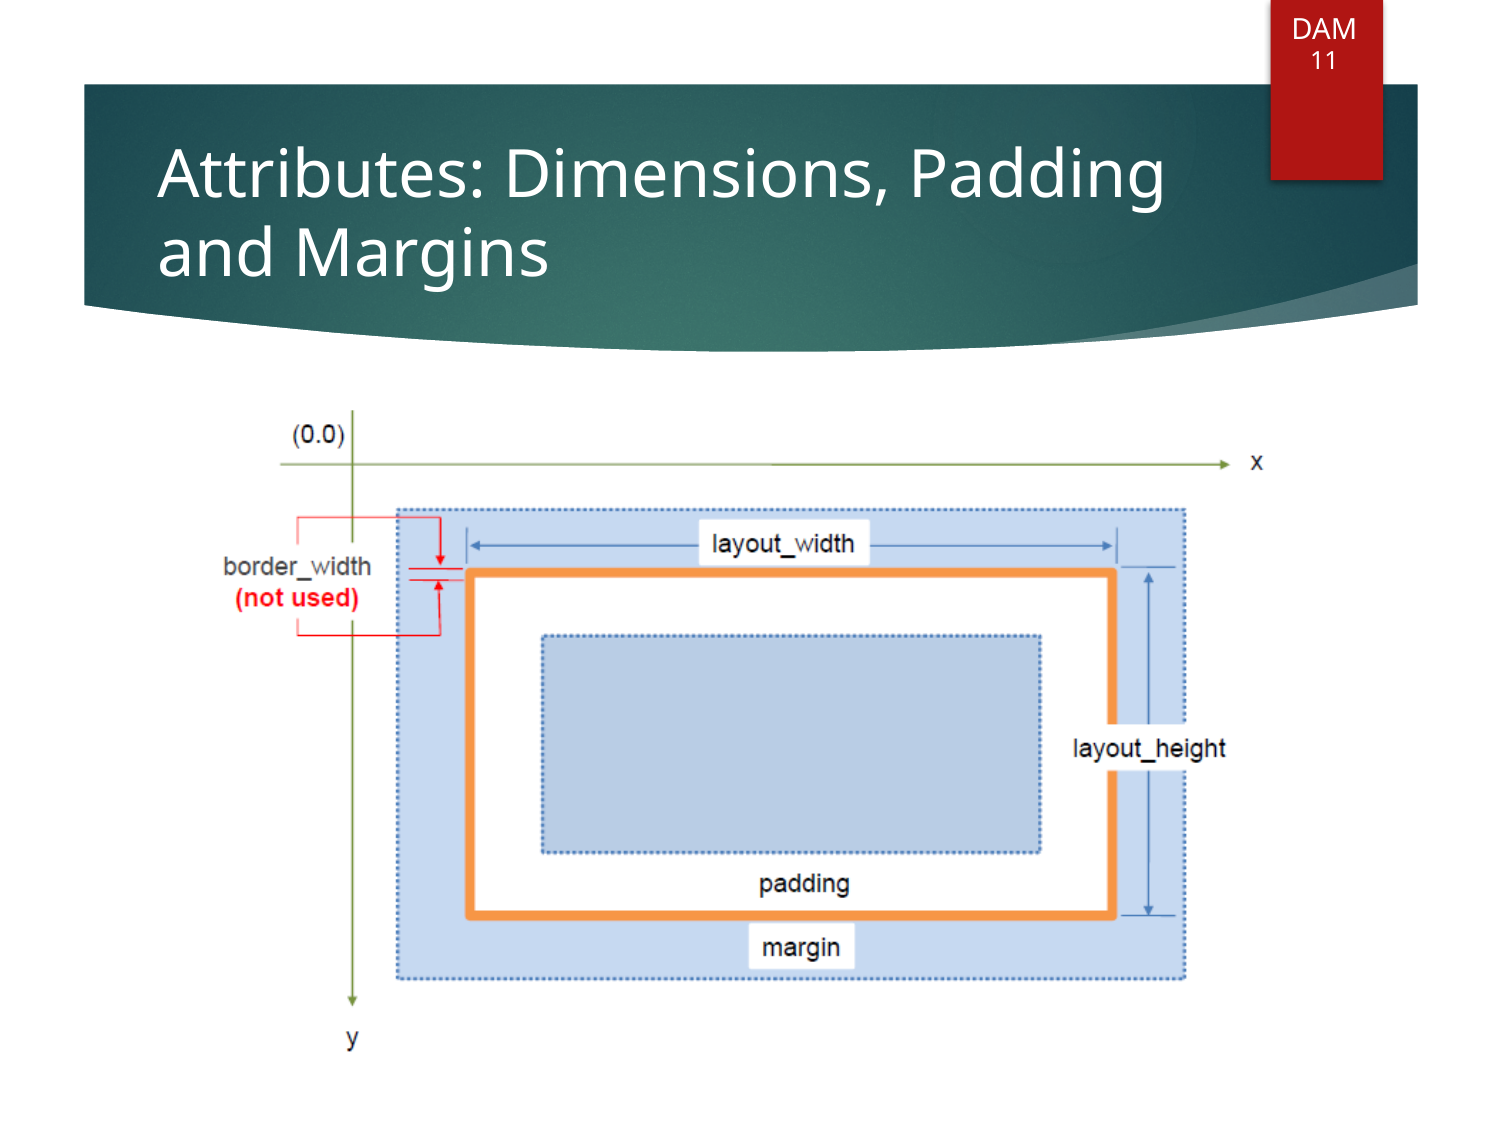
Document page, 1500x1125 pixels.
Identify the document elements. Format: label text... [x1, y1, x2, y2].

text_box [191, 382, 1309, 1060]
title Attributes: Dimensions, Padding and Margins [142, 152, 1281, 269]
slide_number DAM 11 [1259, 1, 1390, 87]
